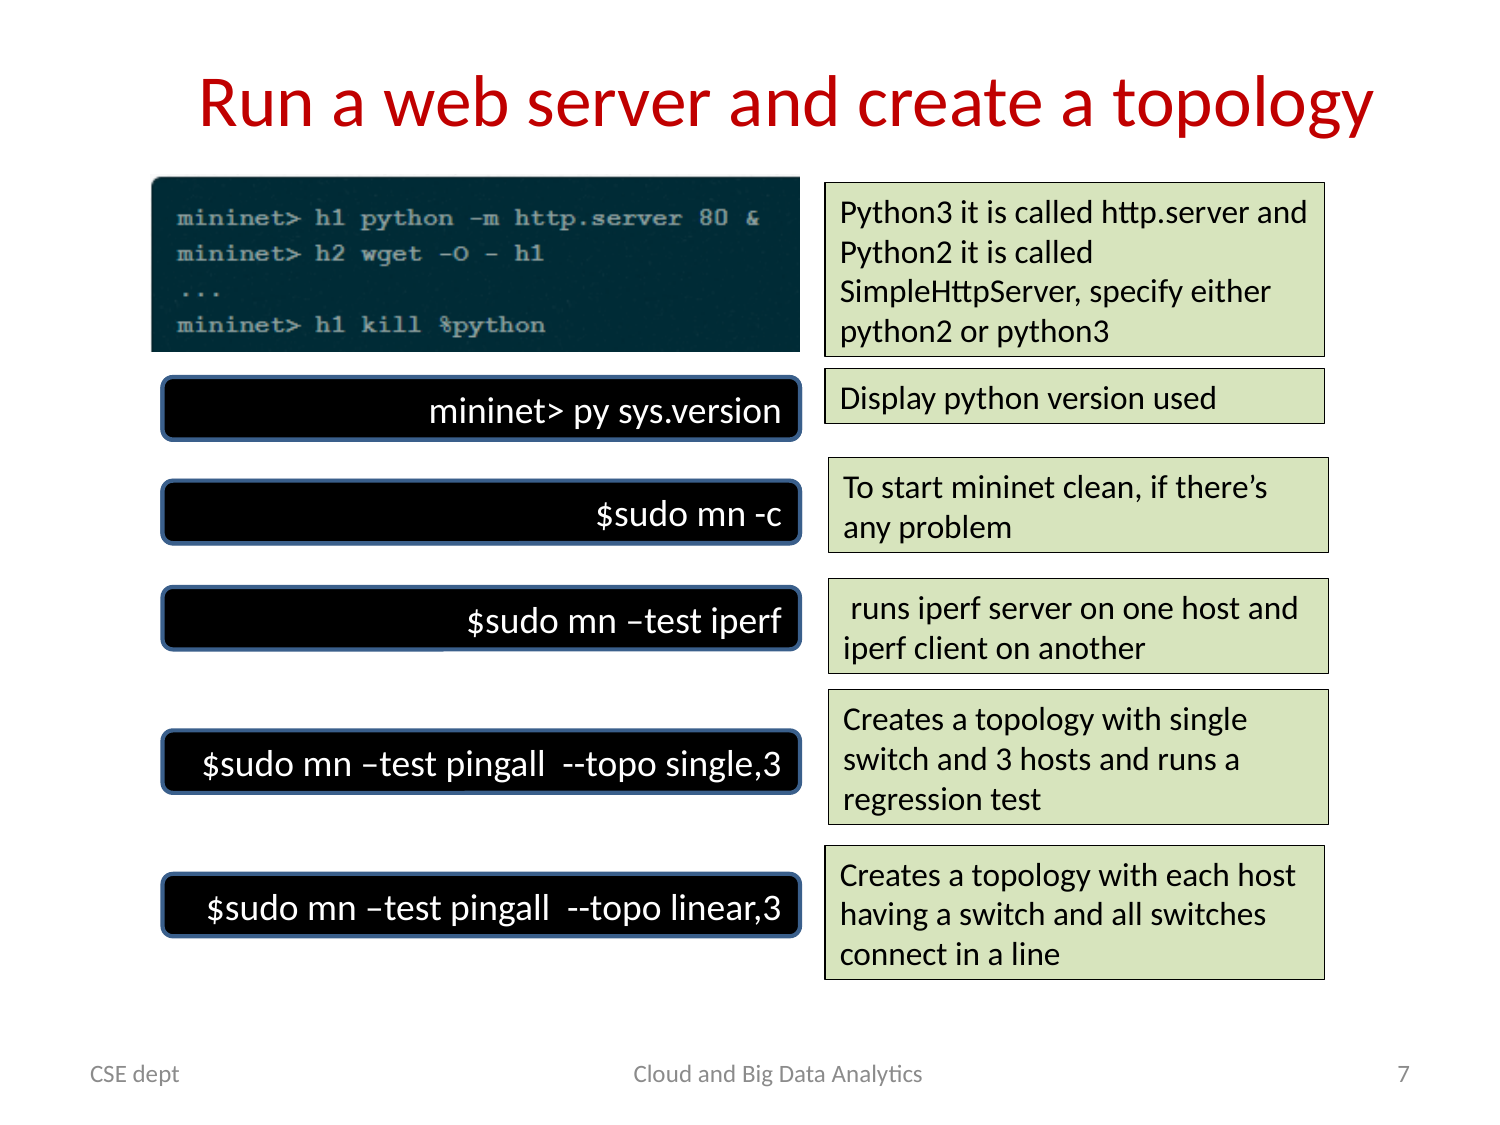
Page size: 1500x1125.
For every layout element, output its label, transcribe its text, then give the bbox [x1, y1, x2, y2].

slide_number 7 [1074, 1042, 1425, 1103]
text_box Python3 it is called http.server and Python2 it is called SimpleHttpServer, specify either python2 or python3 [825, 182, 1325, 357]
text_box runs iperf server on one host and iperf client on another [828, 578, 1329, 674]
text_box mininet> py sys.version [160, 374, 803, 442]
text_box $sudo mn -c [160, 478, 803, 546]
text_box $sudo mn –test pingall --topo linear,3 [160, 871, 803, 939]
text_box Creates a topology with each host having a switch and all switches connect in a line [825, 845, 1325, 980]
text_box $sudo mn –test iperf [160, 584, 803, 652]
text_box $sudo mn –test pingall --topo single,3 [160, 728, 803, 795]
text_box To start mininet clean, if there’s any problem [828, 457, 1329, 553]
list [149, 174, 801, 353]
footer Cloud and Big Data Analytics [512, 1042, 988, 1103]
text_box Display python version used [825, 368, 1325, 424]
text_box Creates a topology with single switch and 3 hosts and runs a regression test [828, 689, 1329, 825]
title Run a web server and create a topology [75, 45, 1500, 150]
slide_number CSE dept [75, 1042, 425, 1103]
